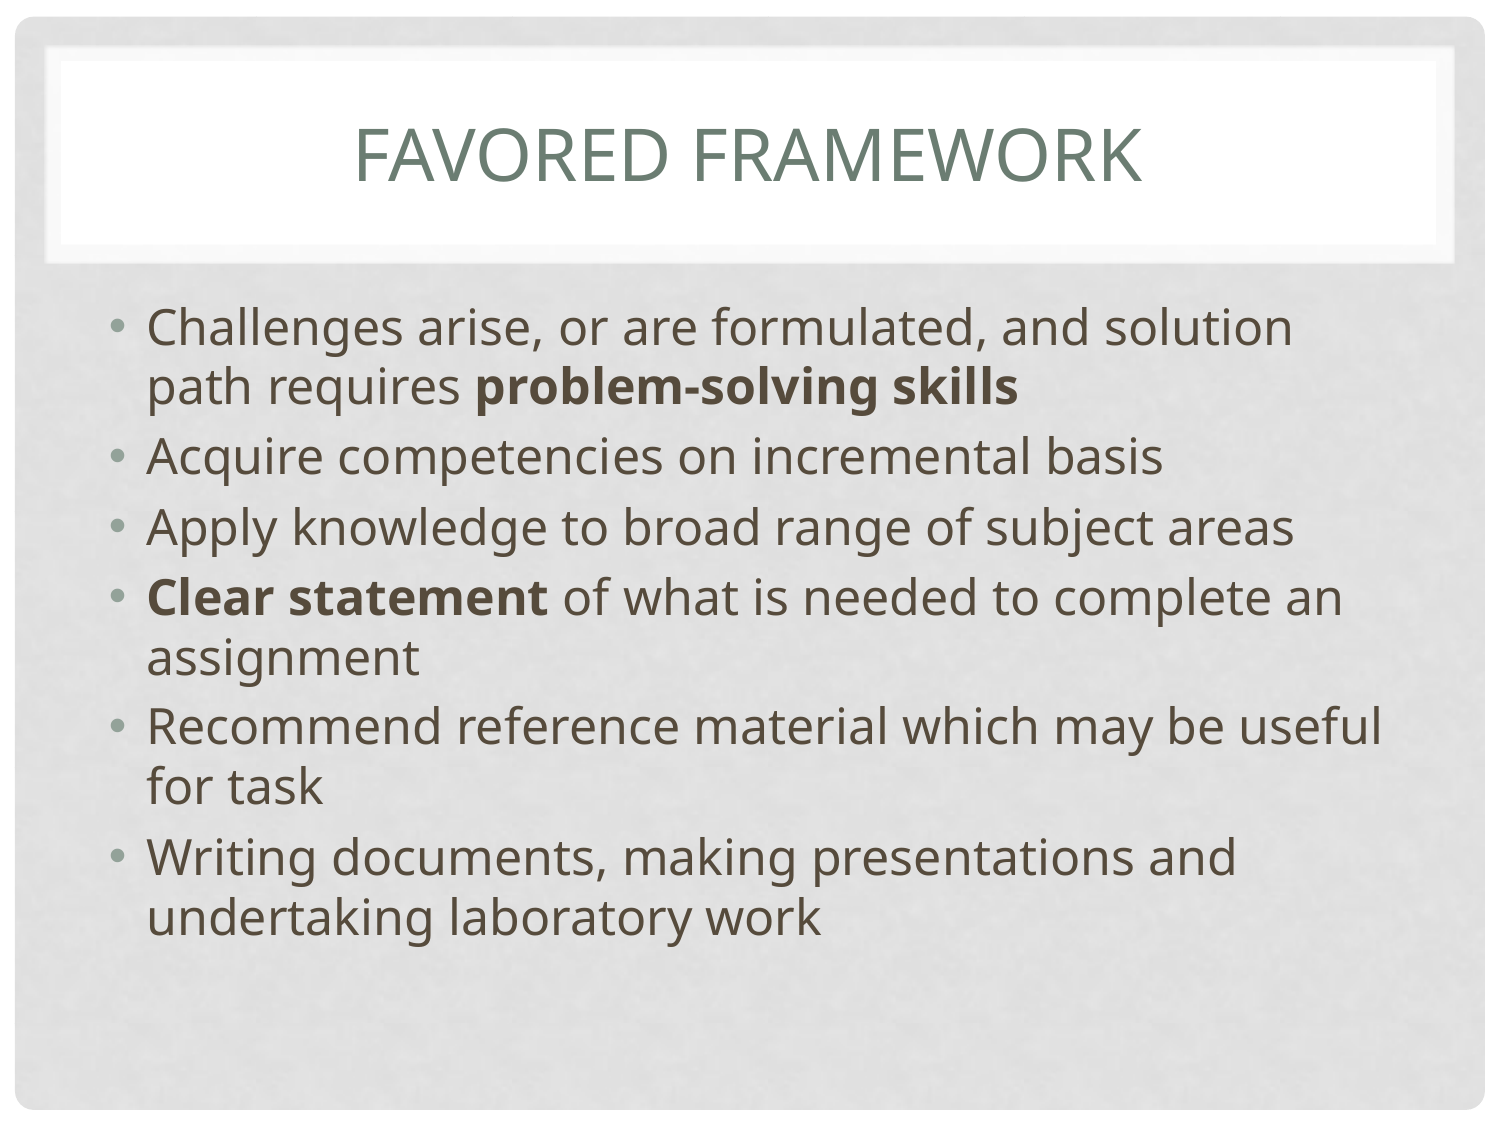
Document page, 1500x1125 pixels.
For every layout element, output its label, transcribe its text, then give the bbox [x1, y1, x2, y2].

title Favored Framework [69, 66, 1425, 238]
list Challenges arise, or are formulated, and solution path requires problem-solving skills Acquire competencies on incremental basis Apply knowledge to broad range of subject areas Clear statement of what is needed to complete an assignment Recommend reference material which may be useful for task Writing documents, making presentations and undertaking laboratory work [75, 287, 1425, 1005]
